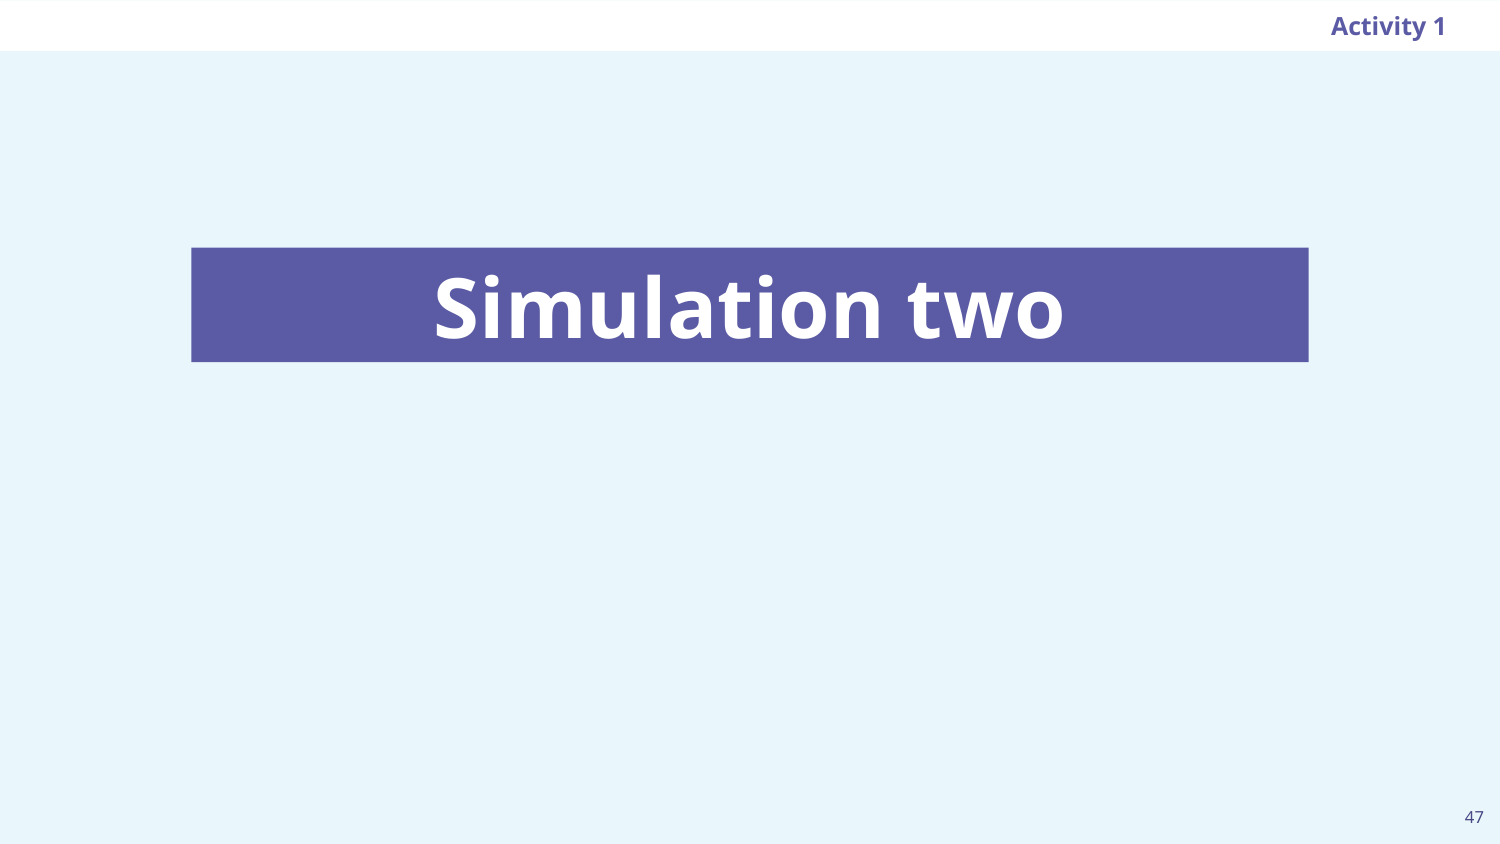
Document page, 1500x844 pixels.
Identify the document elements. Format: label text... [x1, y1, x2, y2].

subtitle Activity 1 [862, 0, 1448, 52]
slide_number ‹#› [1448, 792, 1500, 844]
title Simulation two [191, 247, 1309, 363]
